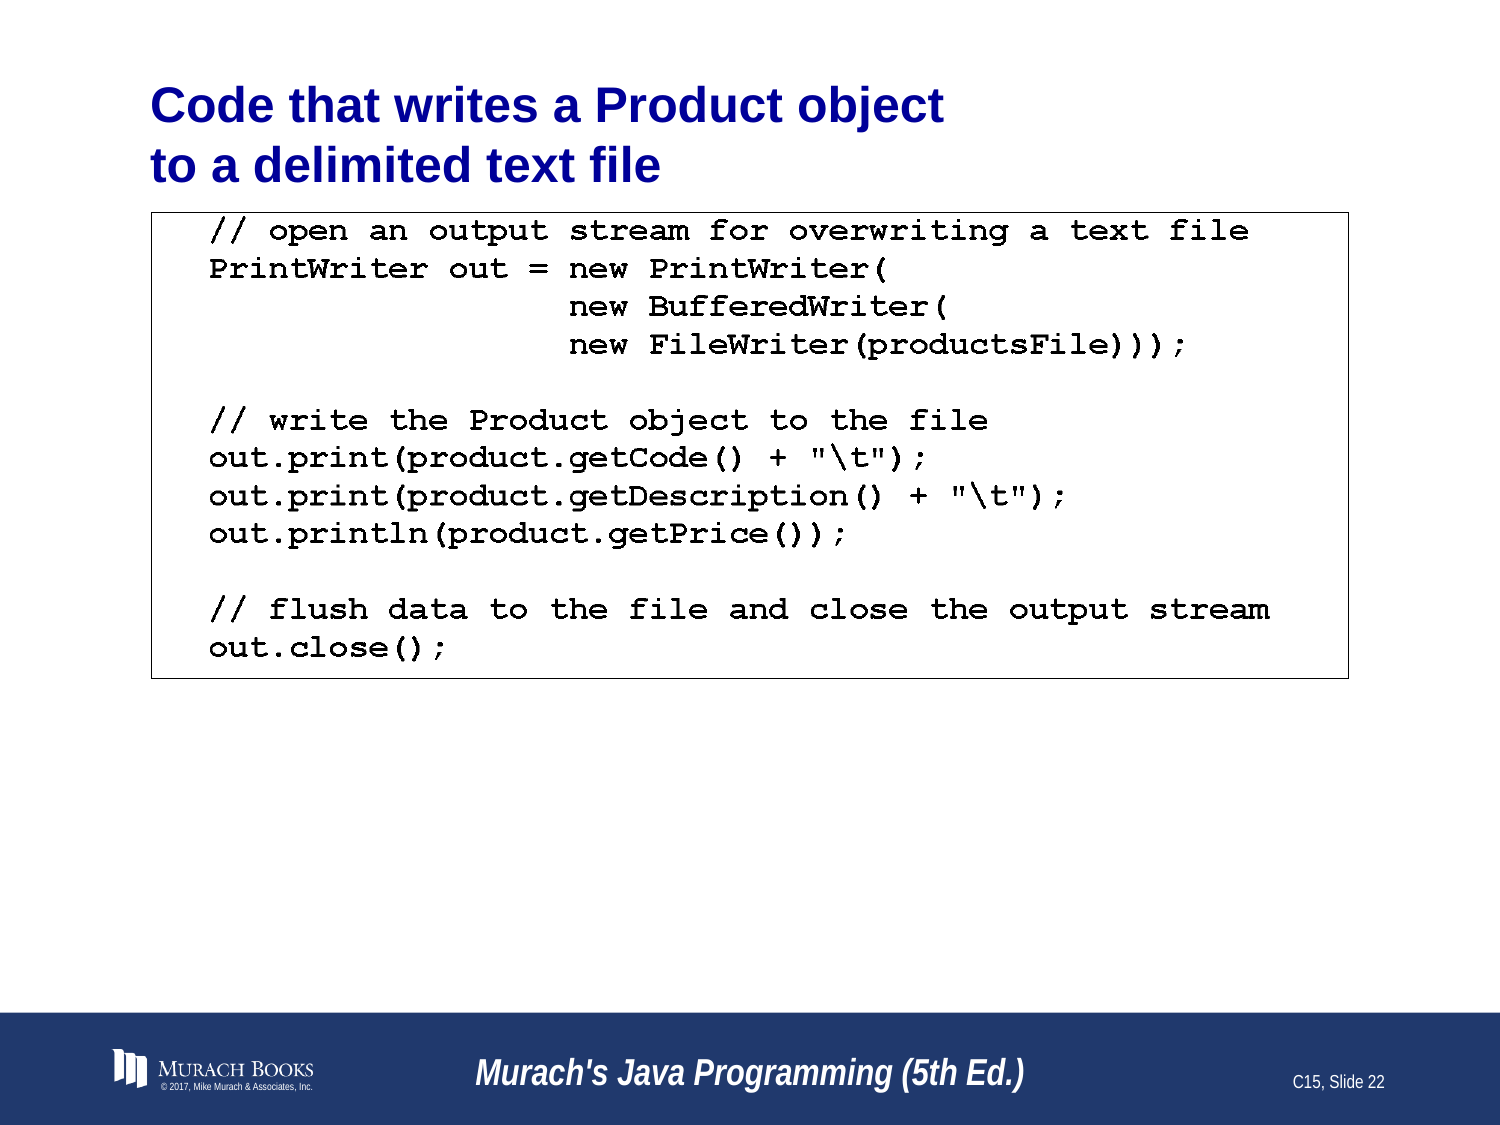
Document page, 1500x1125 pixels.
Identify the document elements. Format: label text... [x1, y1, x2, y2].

slide_number Murach's Java Programming (5th Ed.) [463, 1025, 1050, 1100]
title Code that writes a Product object to a delimited text file [150, 38, 1350, 211]
footer © 2017, Mike Murach & Associates, Inc. [12, 1025, 463, 1100]
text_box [151, 212, 1350, 679]
slide_number C15, Slide ‹#› [1087, 1025, 1400, 1100]
